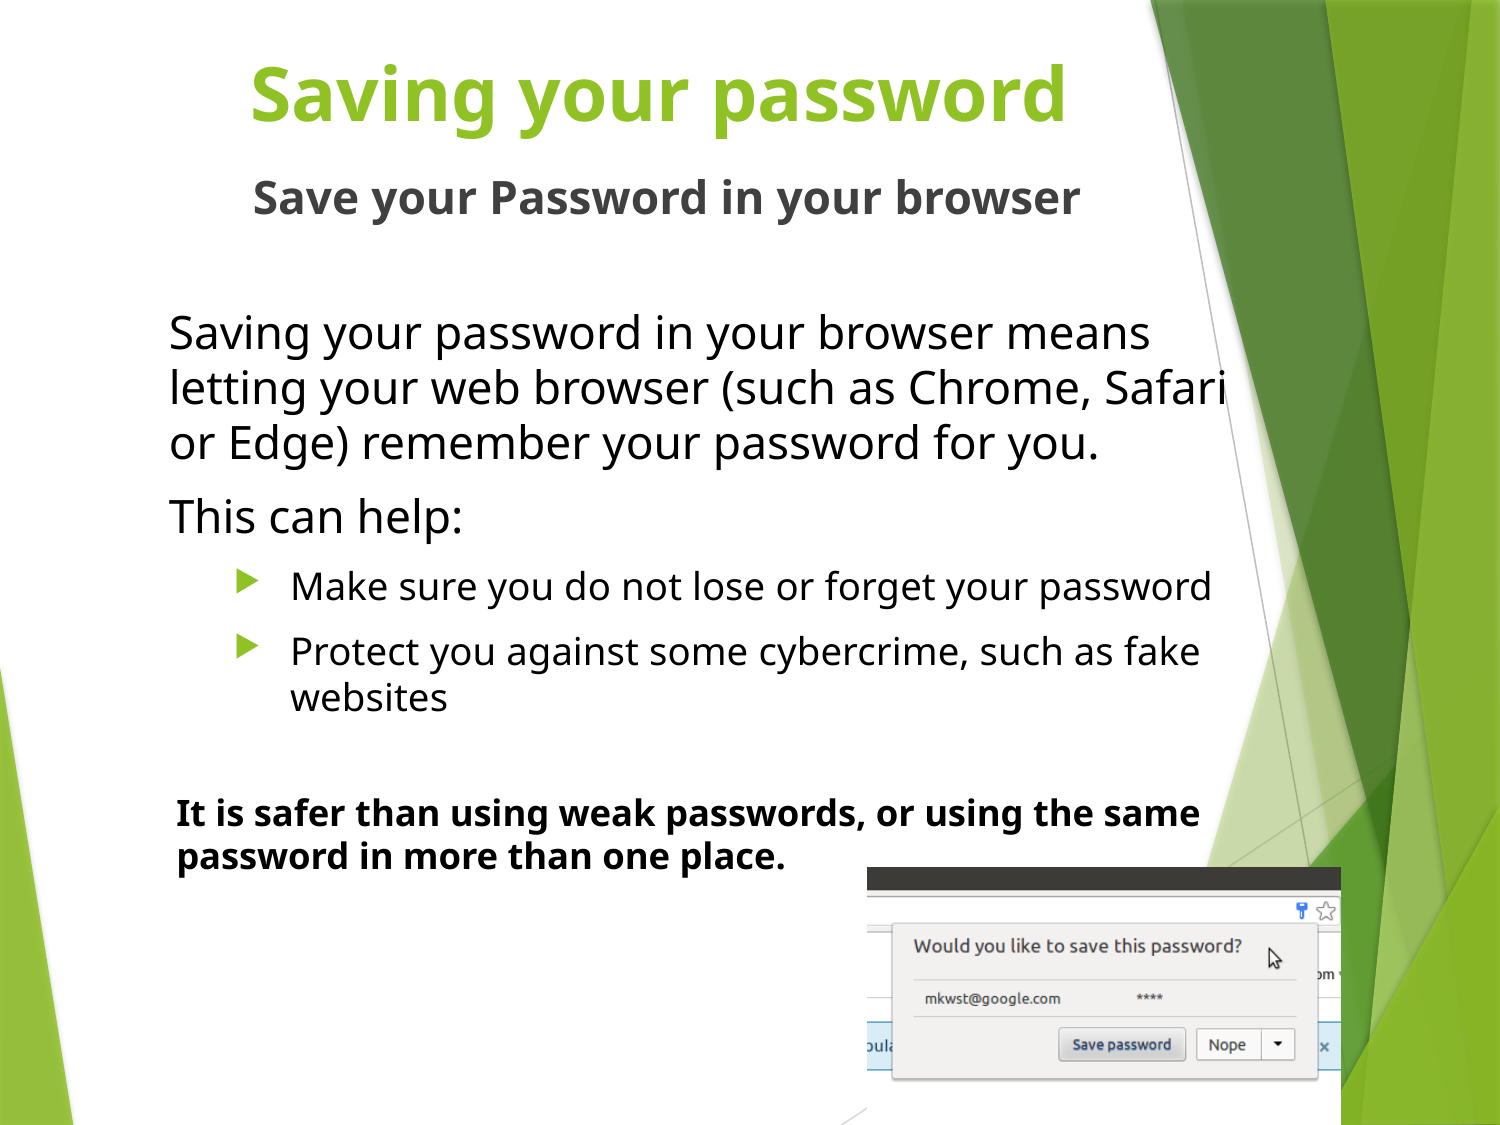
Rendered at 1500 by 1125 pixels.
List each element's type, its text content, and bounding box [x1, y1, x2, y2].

title Saving your password [0, 38, 1345, 169]
picture [867, 867, 1341, 1125]
list Save your Password in your browser Saving your password in your browser means letting your web browser (such as Chrome, Safari or Edge) remember your password for you. This can help: Make sure you do not lose or forget your password Protect you against some cybercrime, such as fake websites It is safer than using weak passwords, or using the same password in more than one place. [88, 160, 1247, 1083]
